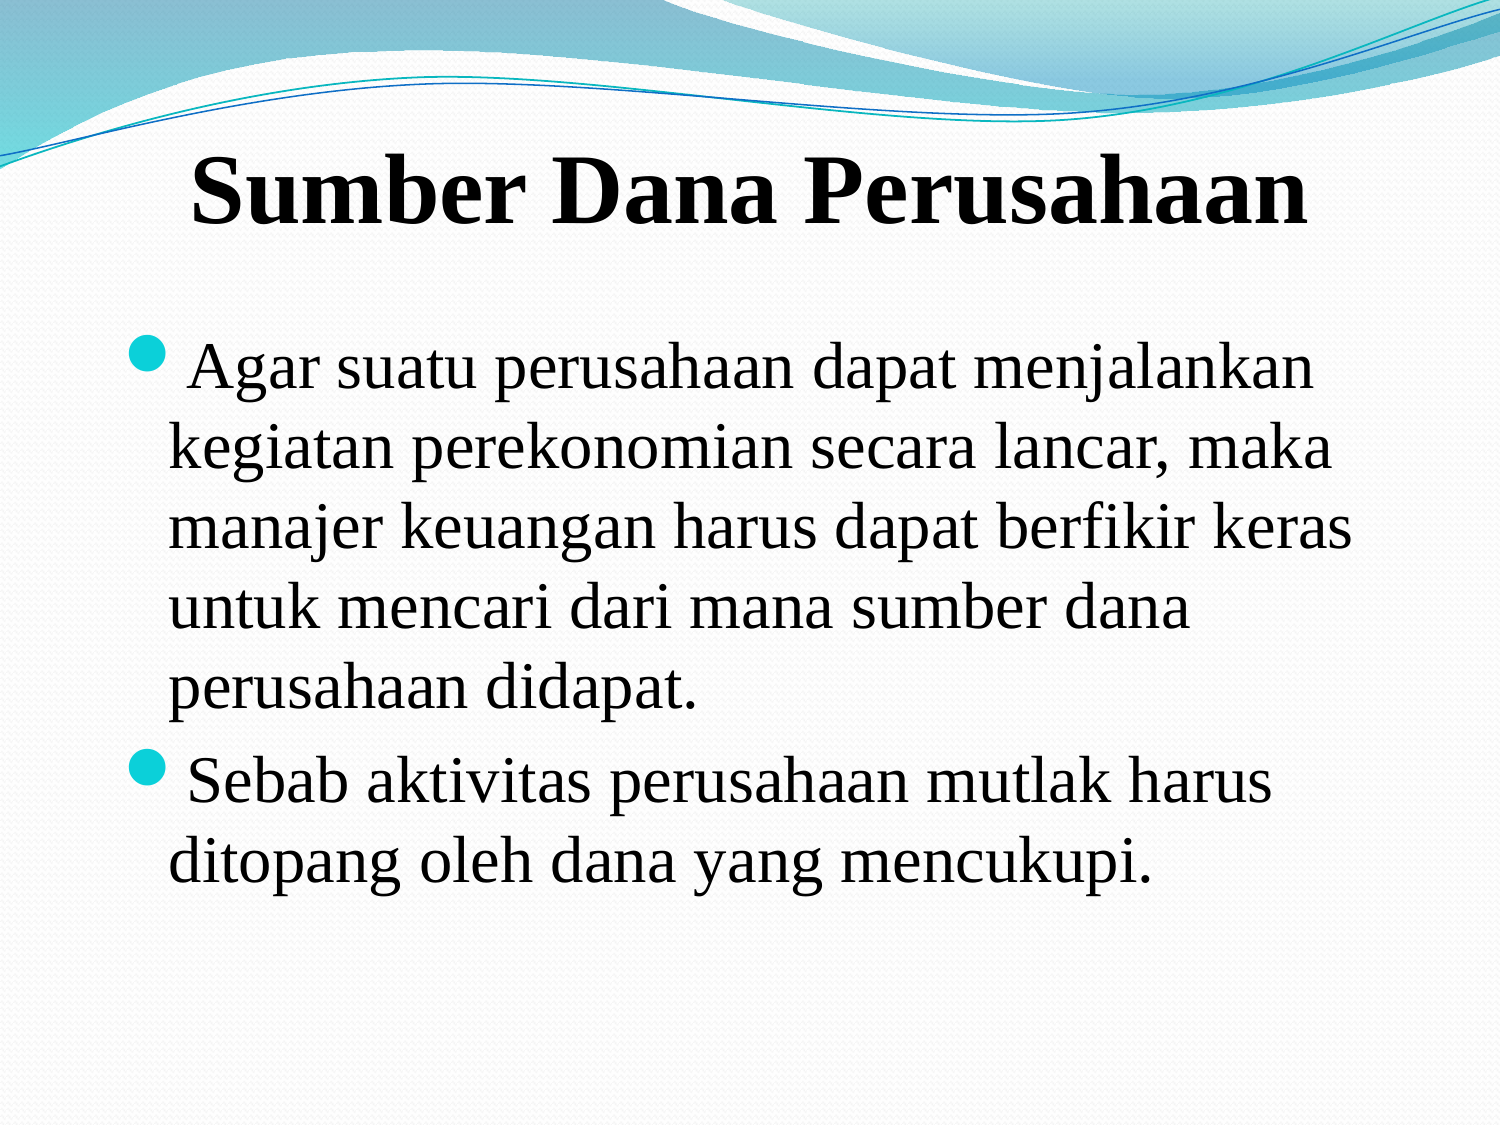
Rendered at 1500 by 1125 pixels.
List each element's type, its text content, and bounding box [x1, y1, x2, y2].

list Agar suatu perusahaan dapat menjalankan kegiatan perekonomian secara lancar, maka manajer keuangan harus dapat berfikir keras untuk mencari dari mana sumber dana perusahaan didapat. Sebab aktivitas perusahaan mutlak harus ditopang oleh dana yang mencukupi. [108, 314, 1459, 953]
title Sumber Dana Perusahaan [75, 115, 1425, 244]
